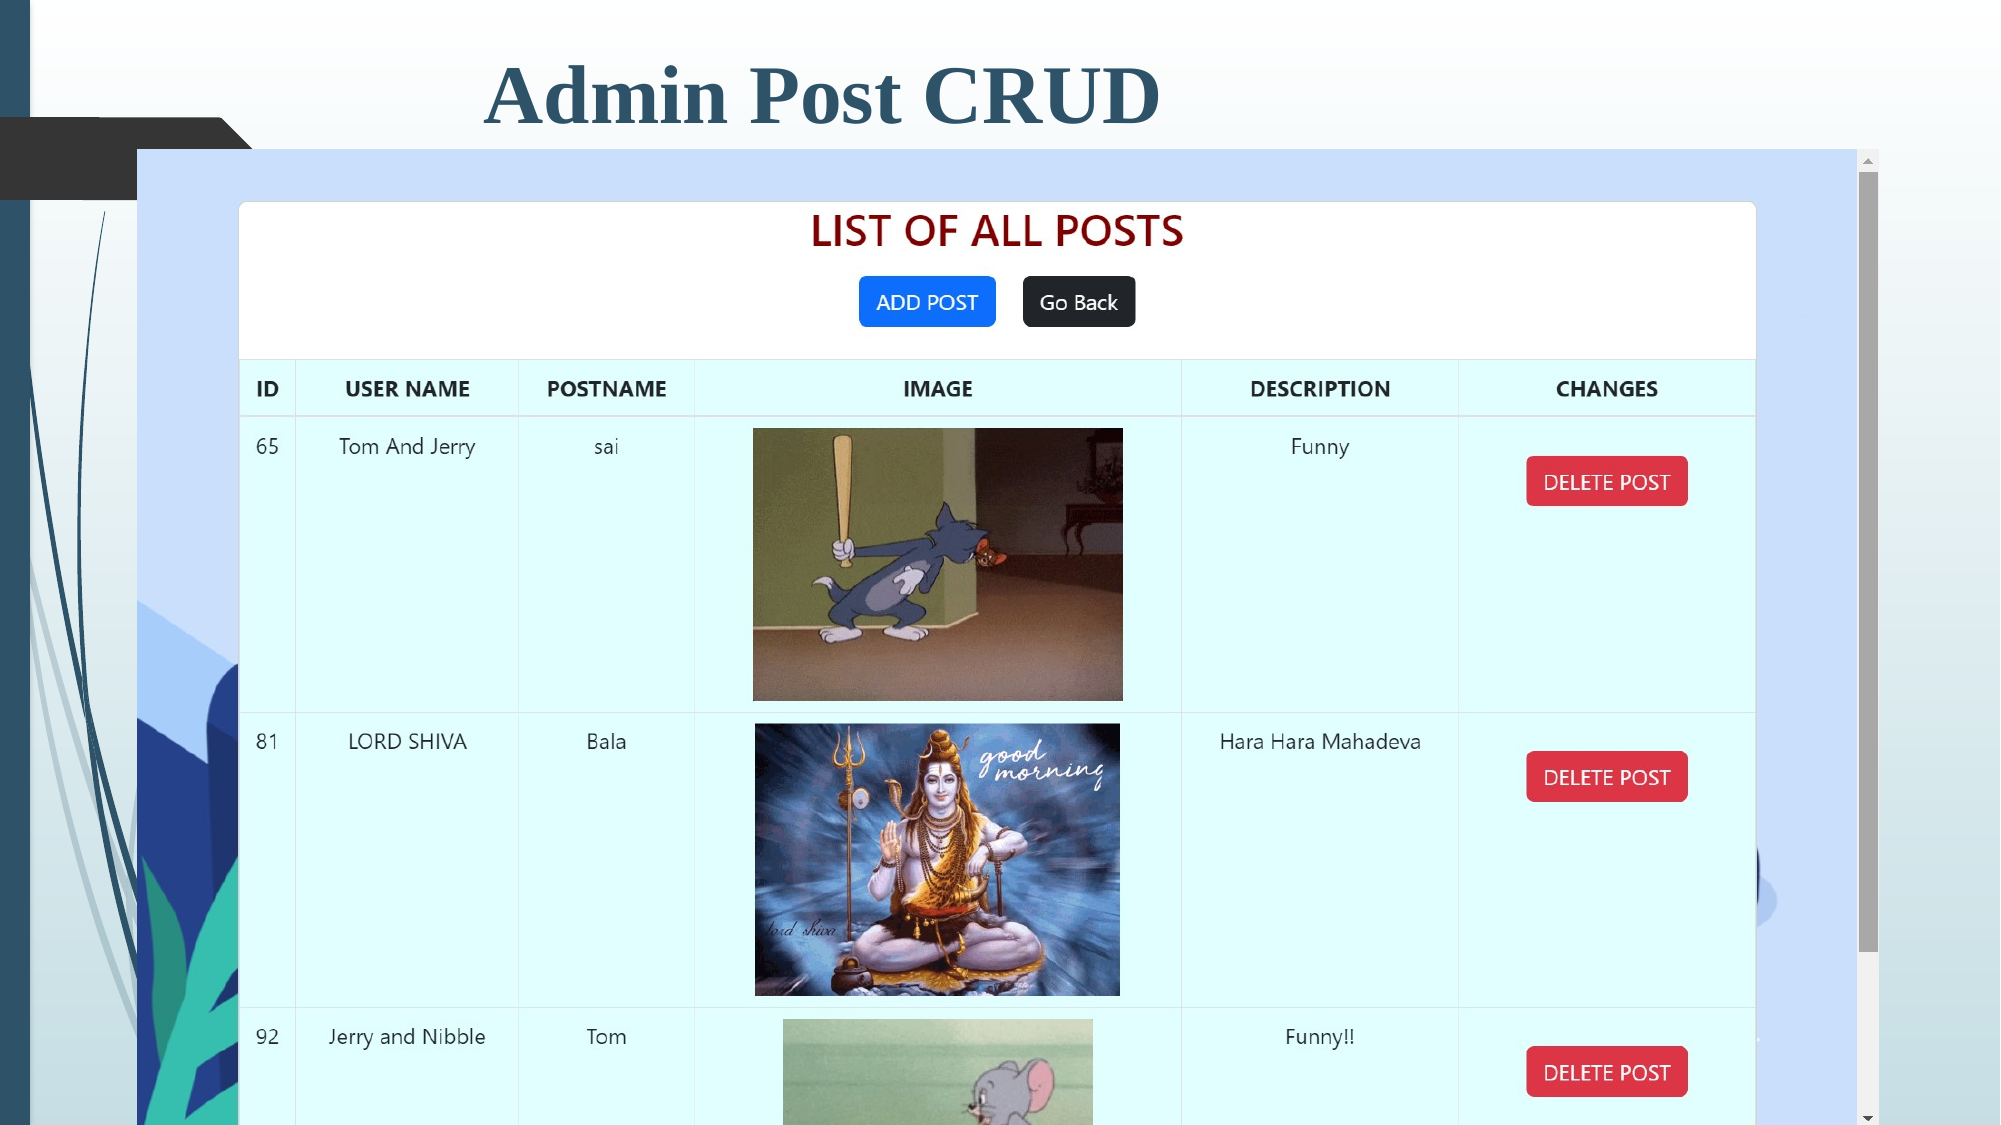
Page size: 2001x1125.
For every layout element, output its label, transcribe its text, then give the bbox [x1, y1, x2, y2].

picture [137, 149, 1879, 1125]
title Admin Post CRUD [468, 32, 1931, 243]
